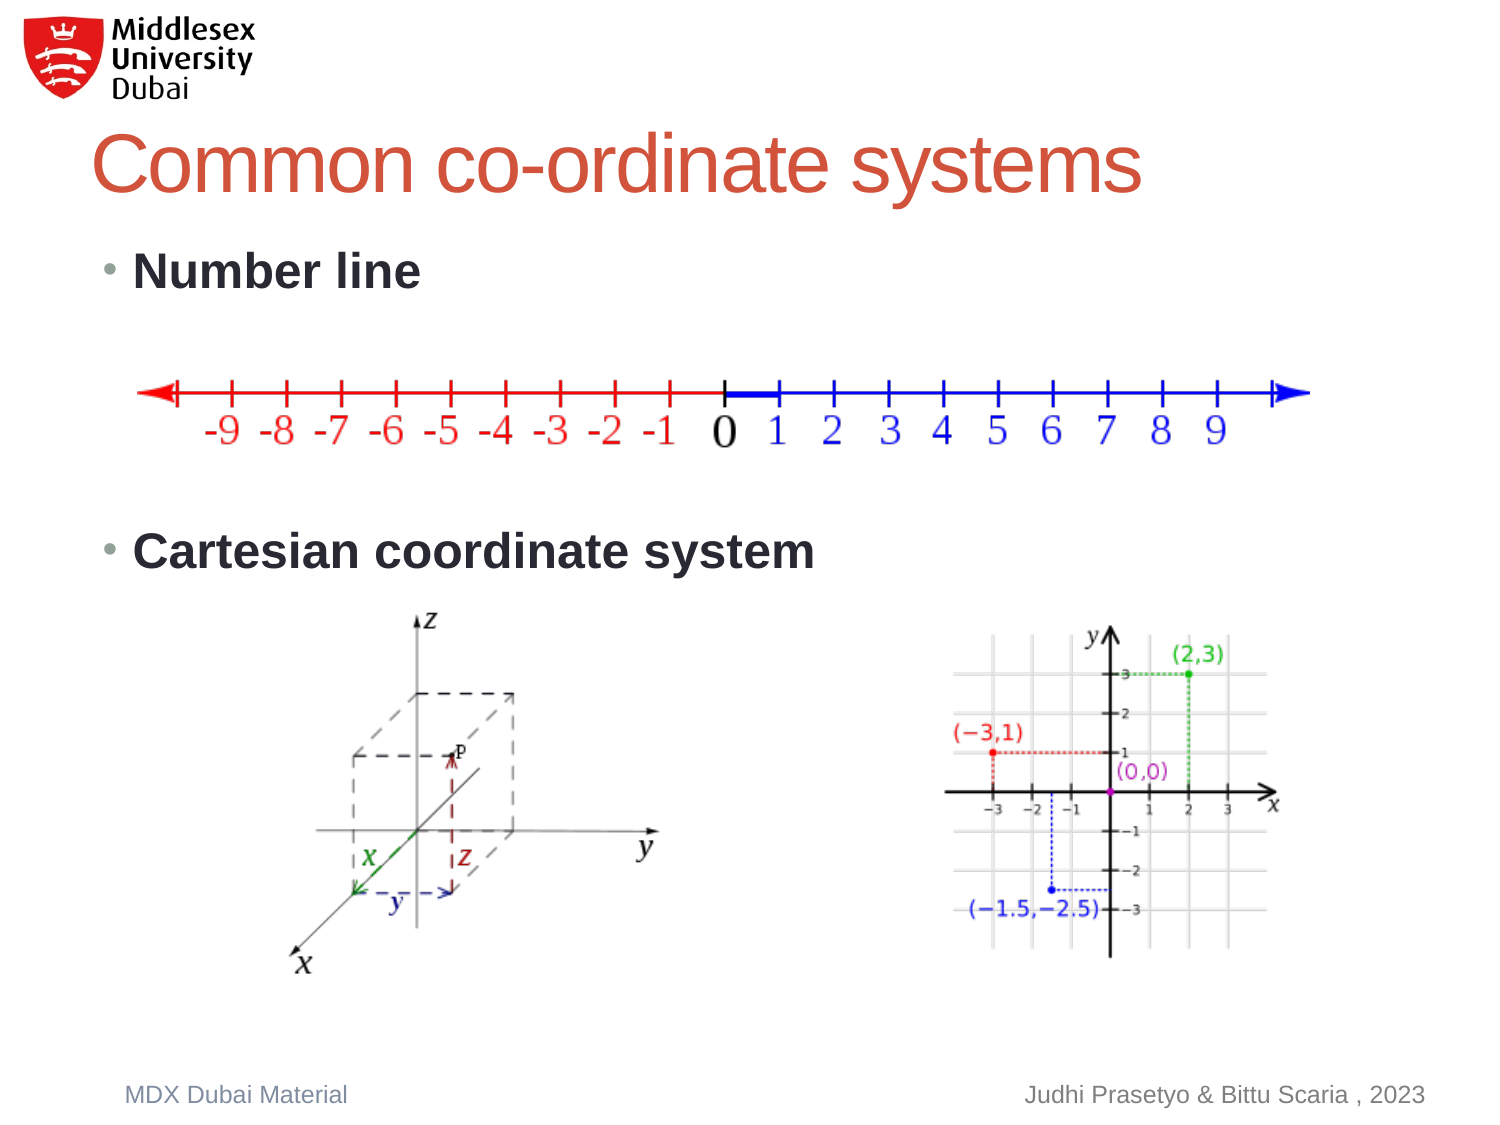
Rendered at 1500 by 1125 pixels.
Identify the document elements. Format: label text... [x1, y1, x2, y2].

picture [137, 374, 1310, 454]
picture [274, 599, 666, 988]
picture [915, 596, 1307, 988]
picture [19, 10, 261, 104]
list Number line Cartesian coordinate system [87, 231, 1438, 1075]
title Common co-ordinate systems [75, 87, 1425, 232]
